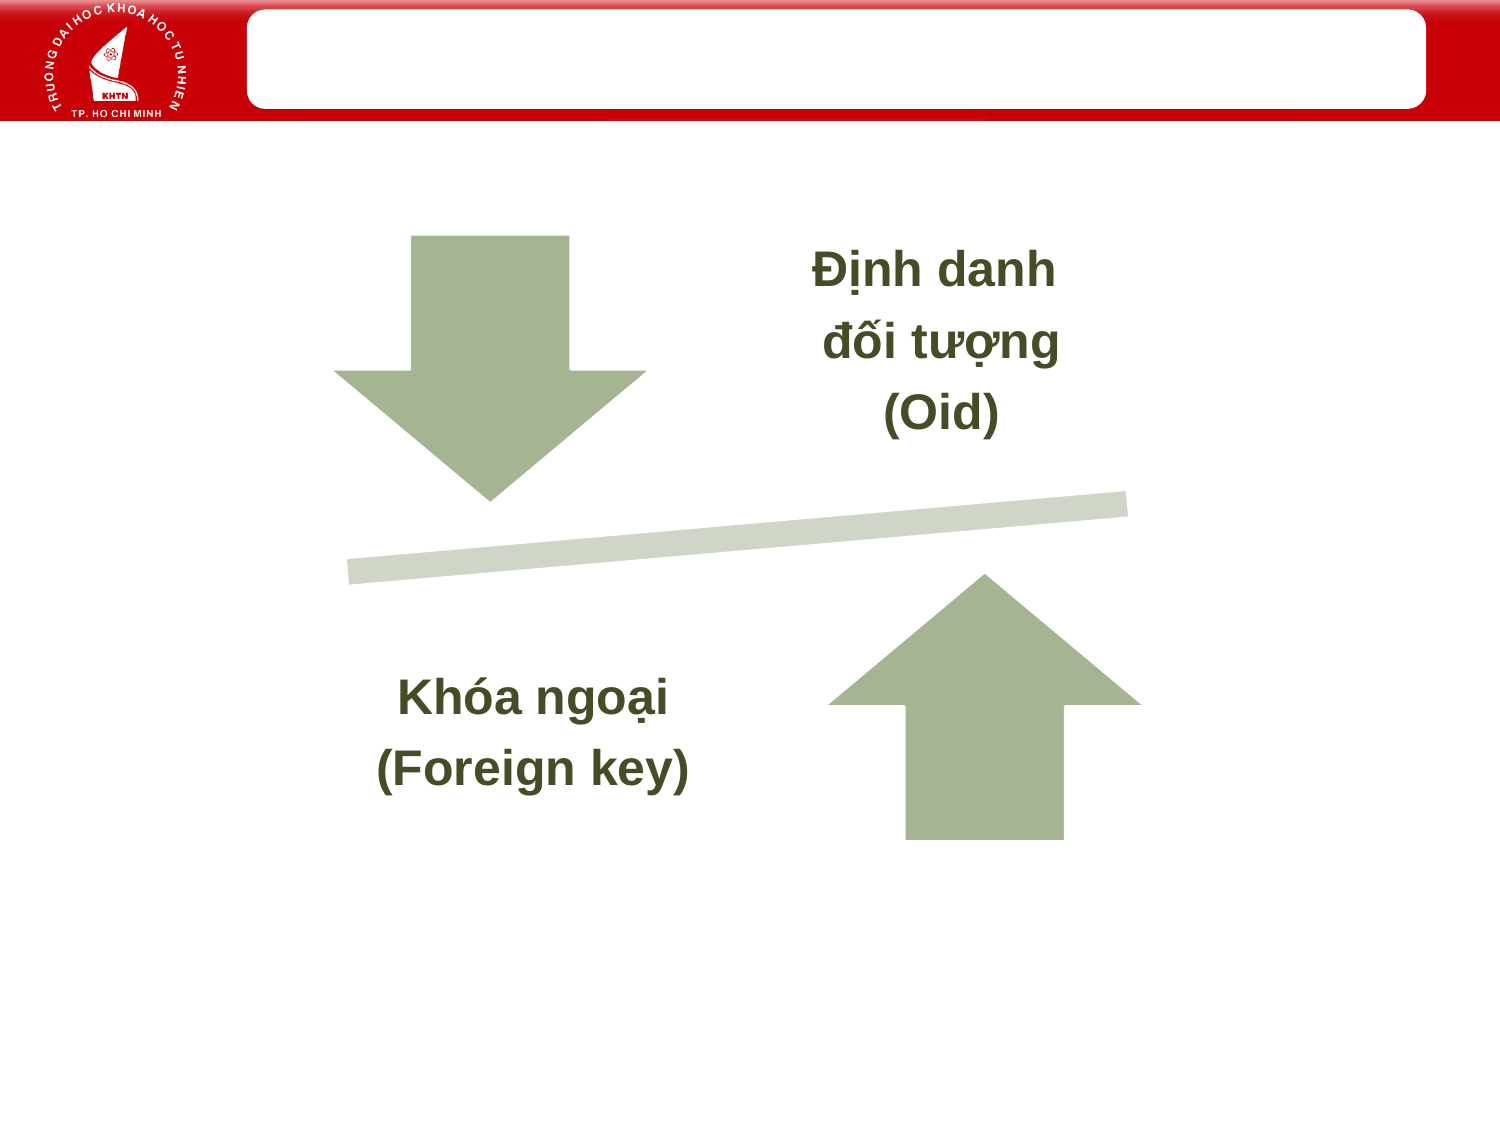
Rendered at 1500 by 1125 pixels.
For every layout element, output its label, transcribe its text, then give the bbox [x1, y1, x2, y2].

text_box [327, 232, 653, 506]
text_box [831, 570, 1148, 844]
text_box [343, 487, 1132, 588]
text_box Khóa ngoại (Foreign key) [235, 661, 831, 807]
text_box Định danh đối tượng (Oid) [715, 225, 1168, 459]
picture [0, 0, 1500, 121]
